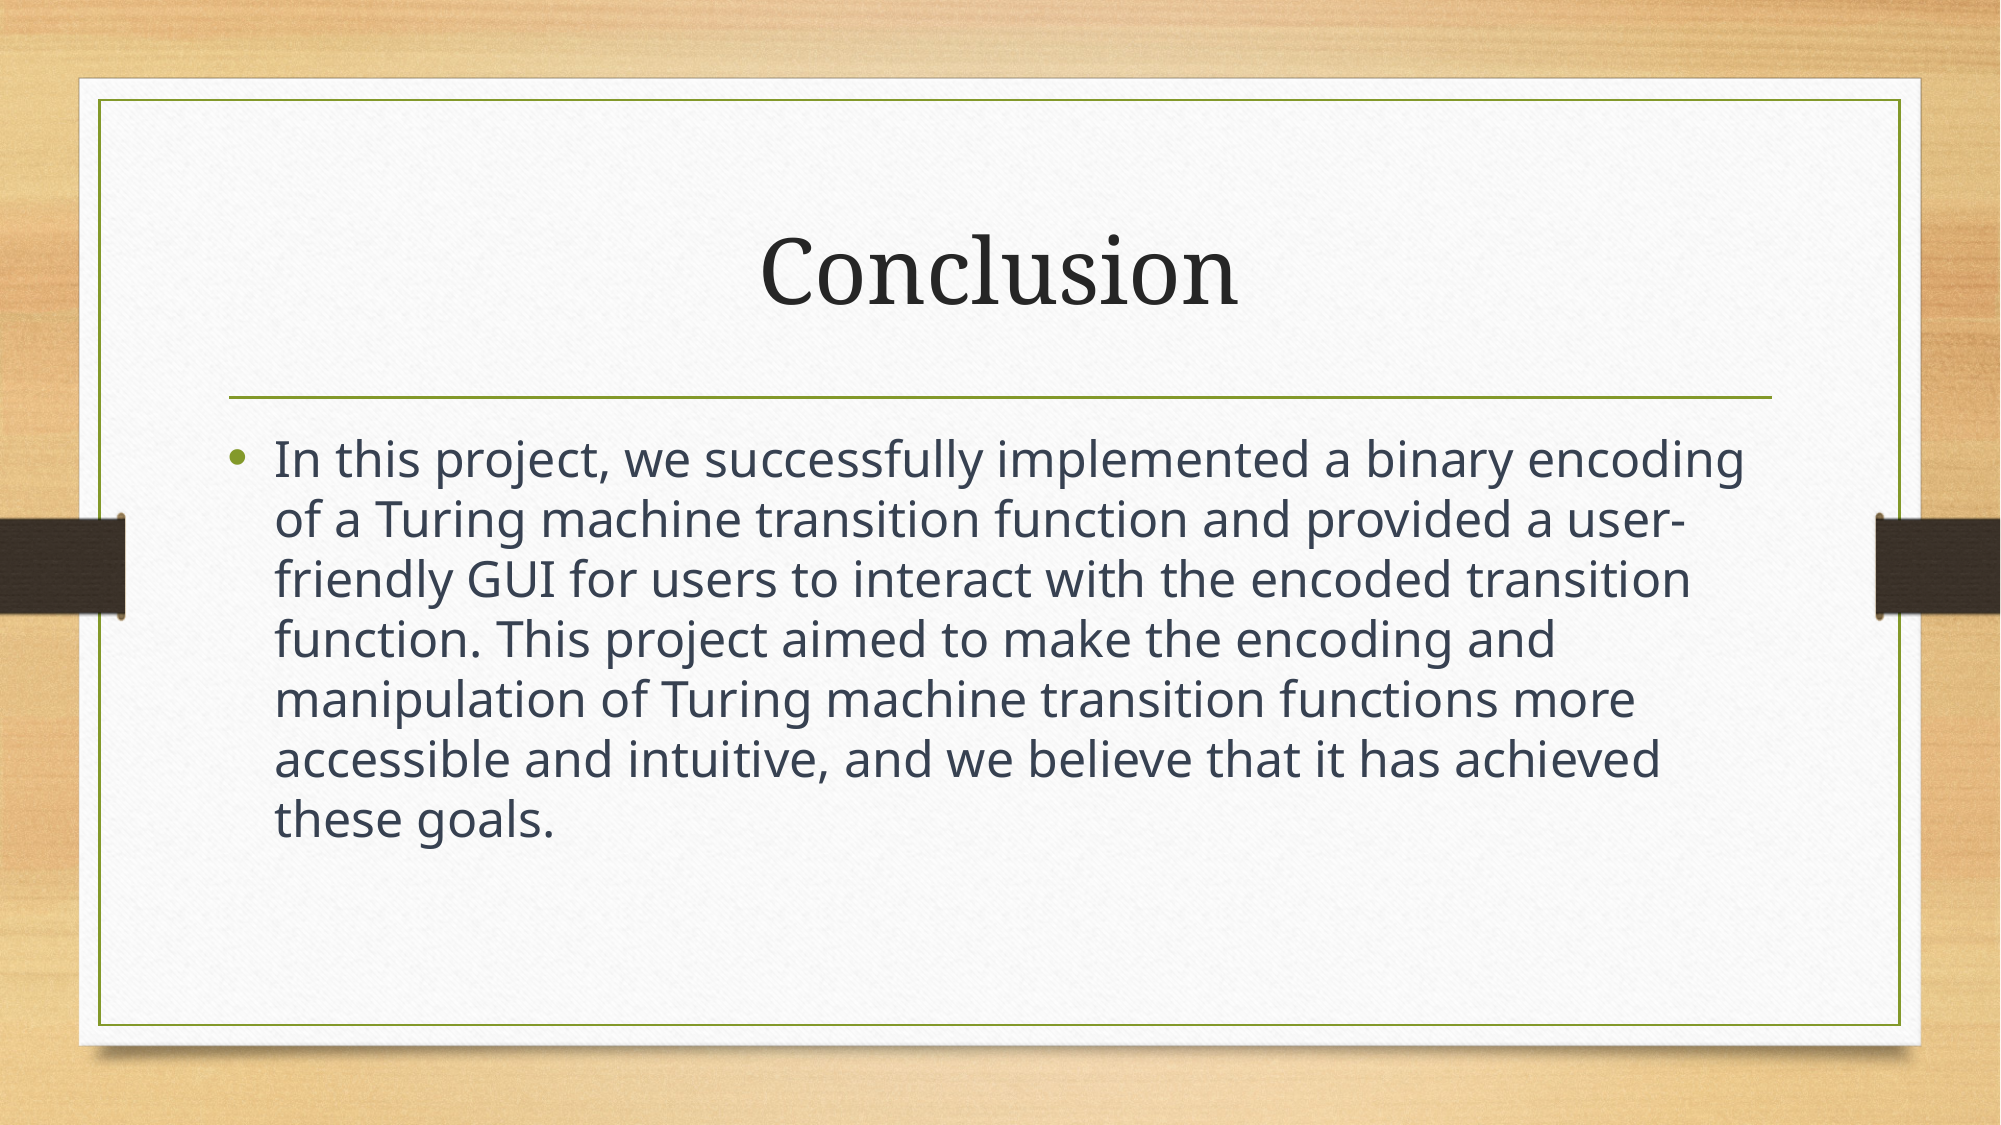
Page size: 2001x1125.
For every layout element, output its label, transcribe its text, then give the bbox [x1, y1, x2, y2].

title Conclusion [212, 161, 1788, 375]
picture [0, 0, 2001, 1125]
list In this project, we successfully implemented a binary encoding of a Turing machine transition function and provided a user-friendly GUI for users to interact with the encoded transition function. This project aimed to make the encoding and manipulation of Turing machine transition functions more accessible and intuitive, and we believe that it has achieved these goals. [212, 419, 1788, 964]
